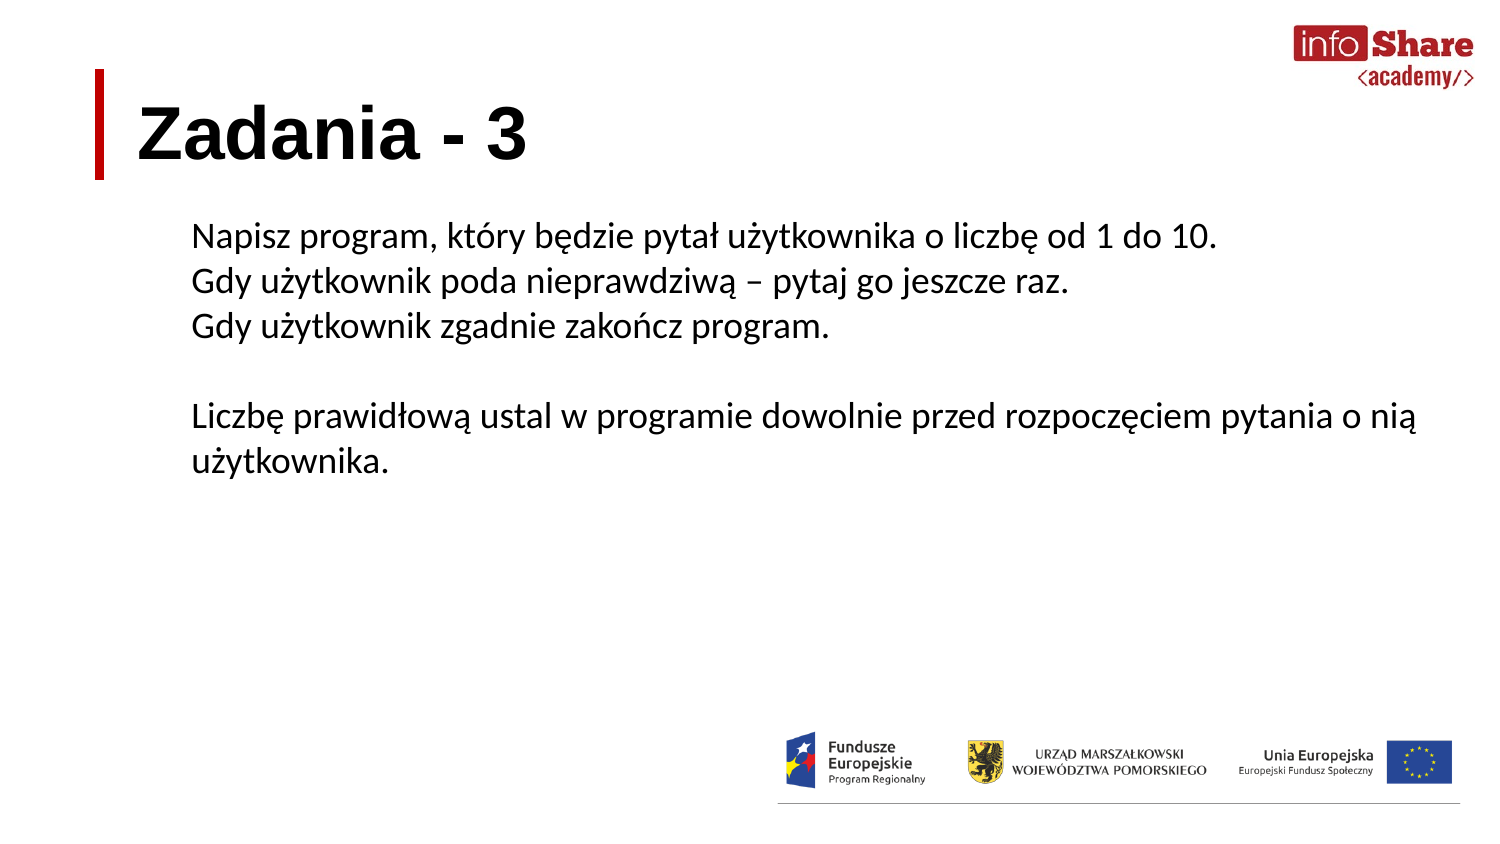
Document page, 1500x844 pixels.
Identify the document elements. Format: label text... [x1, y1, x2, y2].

picture [1291, 24, 1475, 91]
text_box Napisz program, który będzie pytał użytkownika o liczbę od 1 do 10. Gdy użytkownik poda nieprawdziwą – pytaj go jeszcze raz. Gdy użytkownik zgadnie zakończ program. Liczbę prawidłową ustal w programie dowolnie przed rozpoczęciem pytania o nią użytkownika. [139, 196, 1461, 713]
text_box [777, 731, 1461, 805]
text_box Zadania - 3 [137, 84, 1360, 179]
